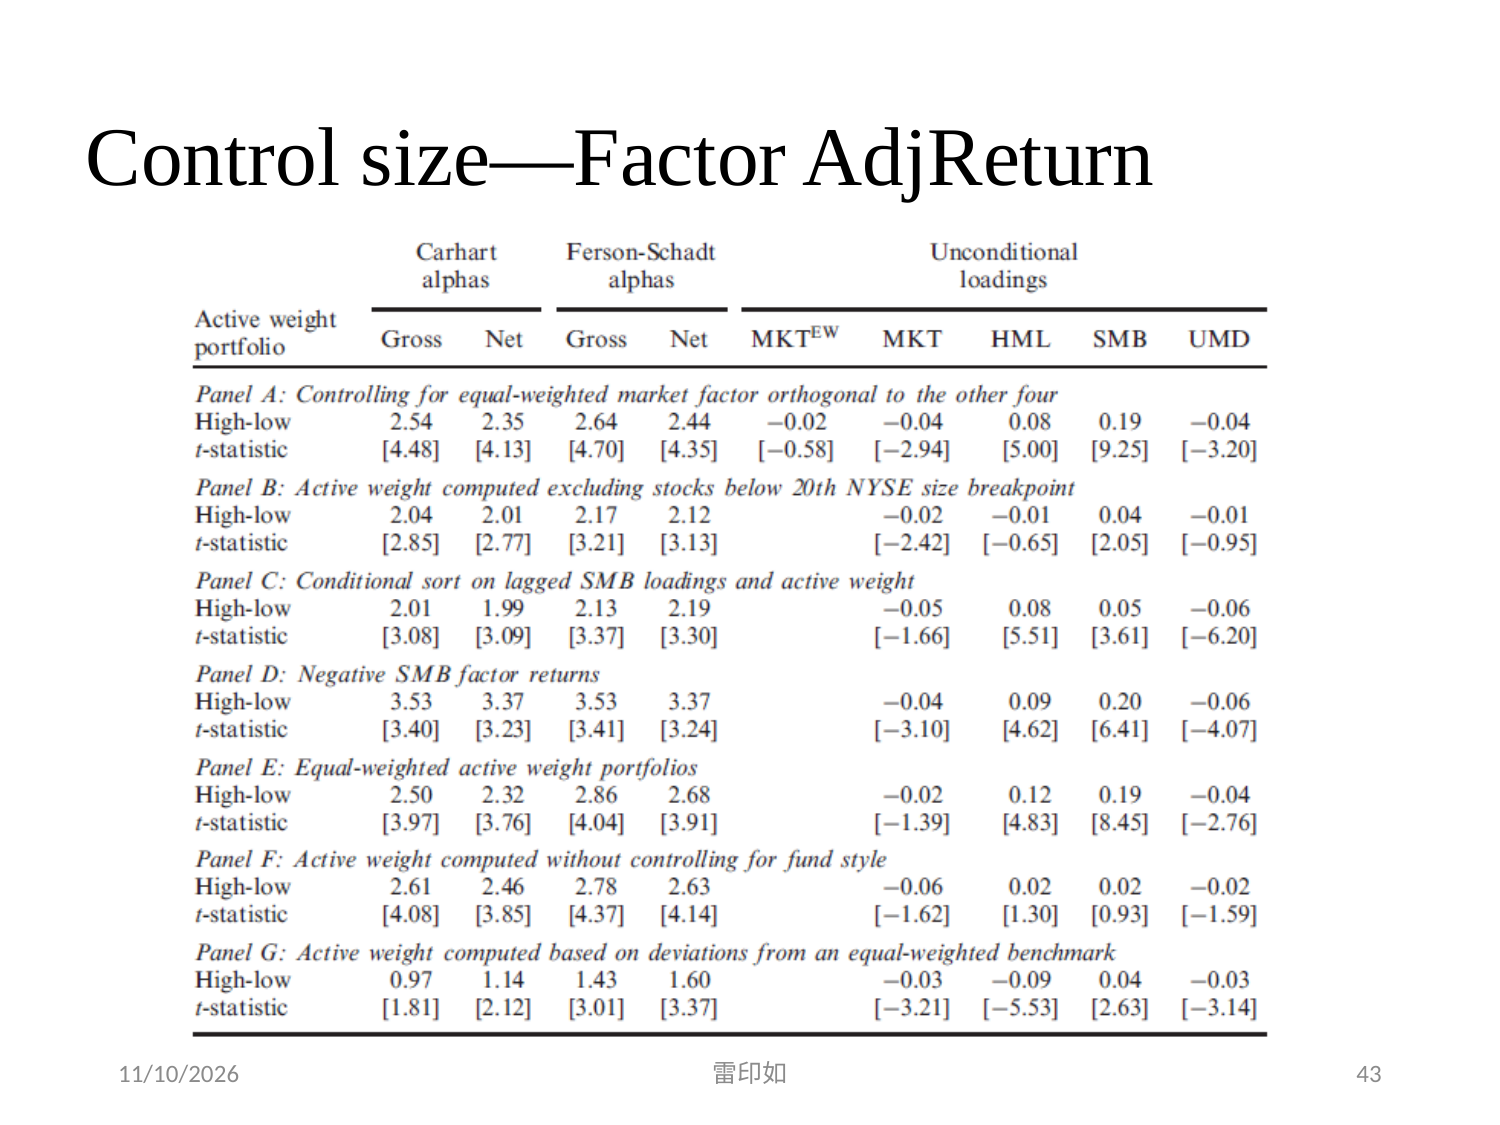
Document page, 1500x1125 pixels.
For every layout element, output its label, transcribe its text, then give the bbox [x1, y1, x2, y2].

slide_number 43 [1059, 1042, 1397, 1103]
footer 雷印如 [496, 1043, 1004, 1103]
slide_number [103, 1042, 441, 1103]
title Control size—Factor AdjReturn [70, 49, 1430, 267]
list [187, 228, 1275, 1043]
